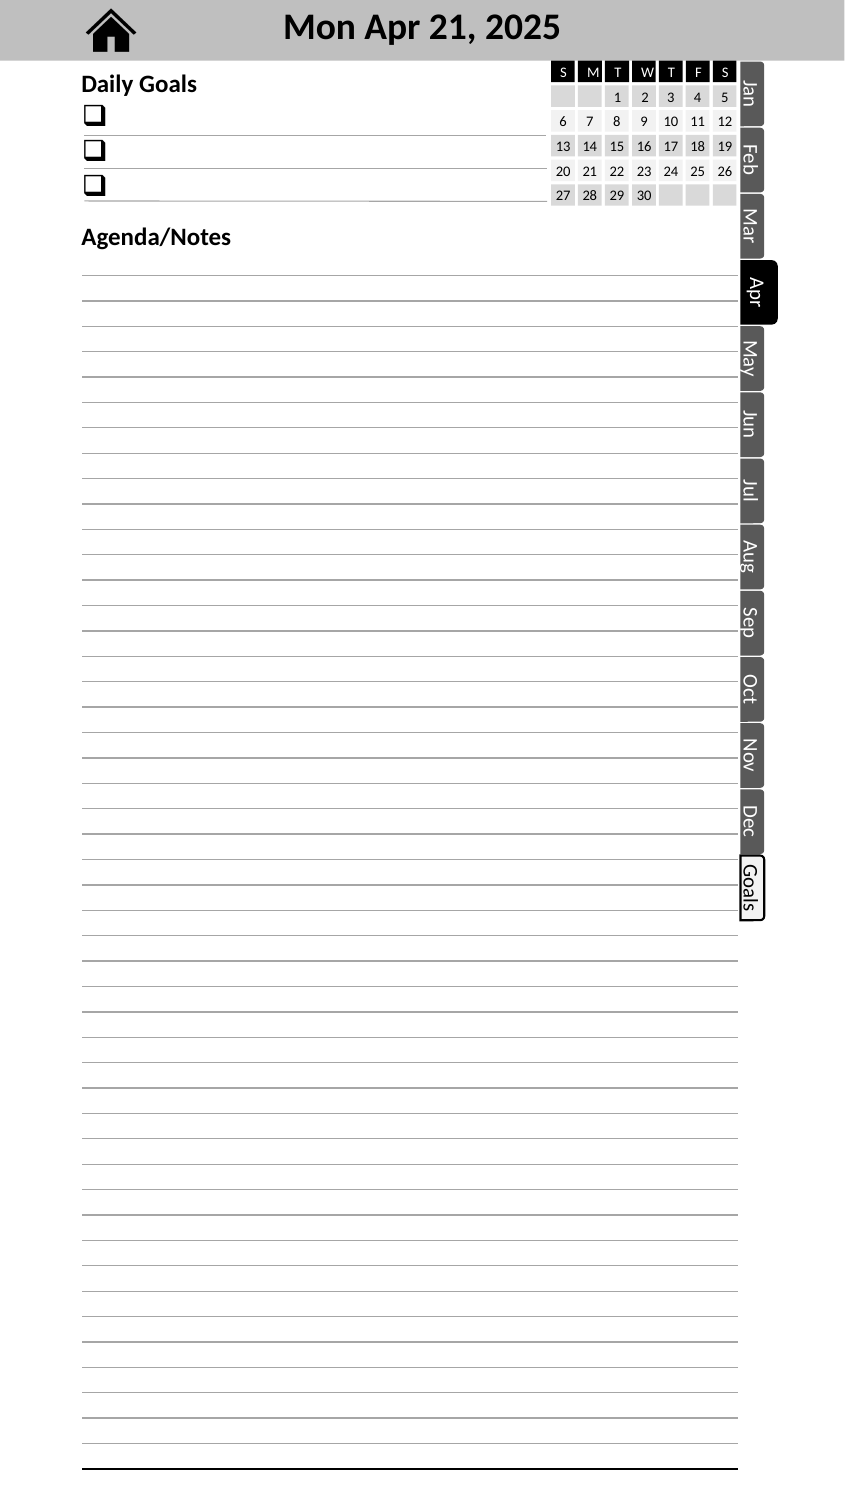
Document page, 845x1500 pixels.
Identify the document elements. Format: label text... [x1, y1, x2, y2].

list Mon Apr 21, 2025 [190, 0, 655, 61]
picture [82, 1, 140, 59]
